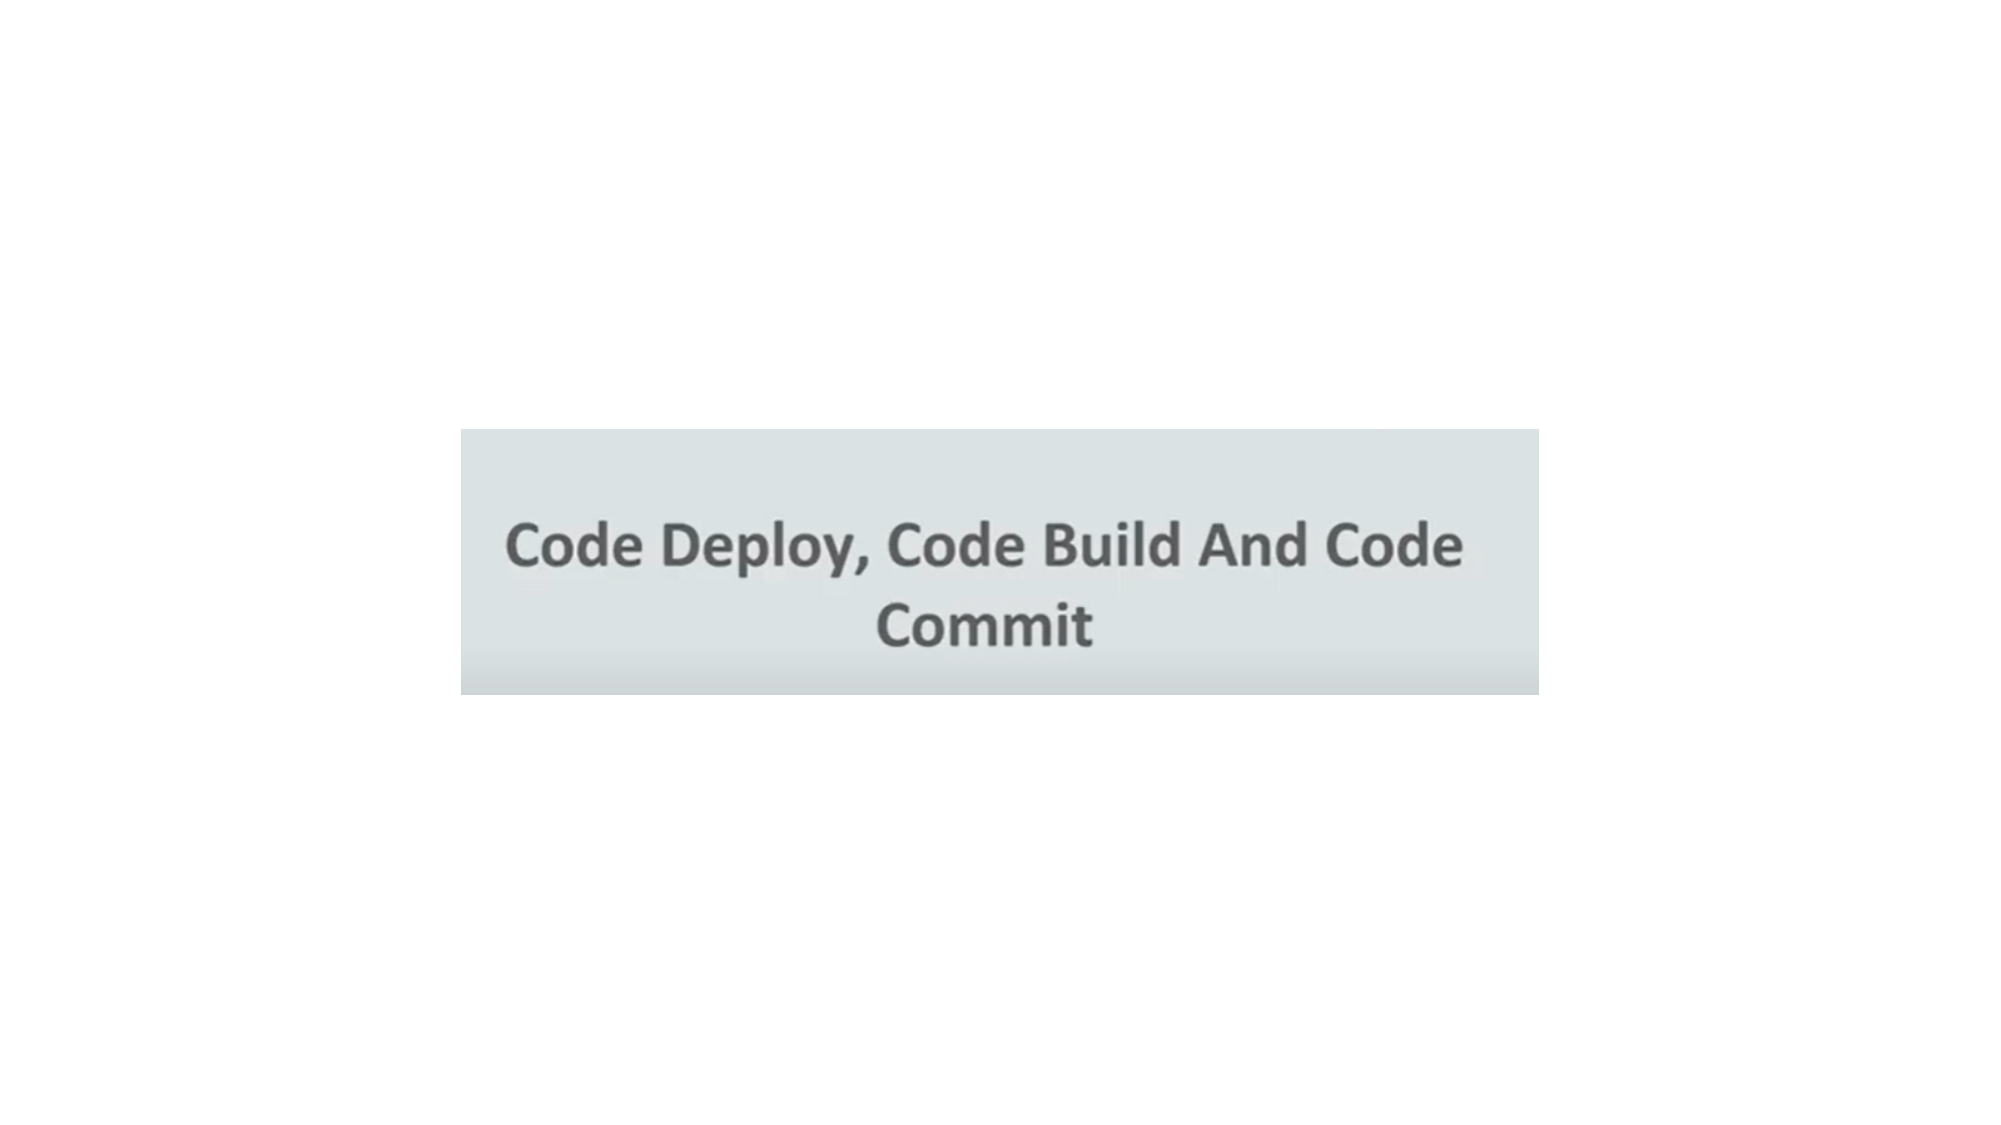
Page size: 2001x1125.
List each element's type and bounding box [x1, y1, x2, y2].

picture [461, 429, 1539, 695]
